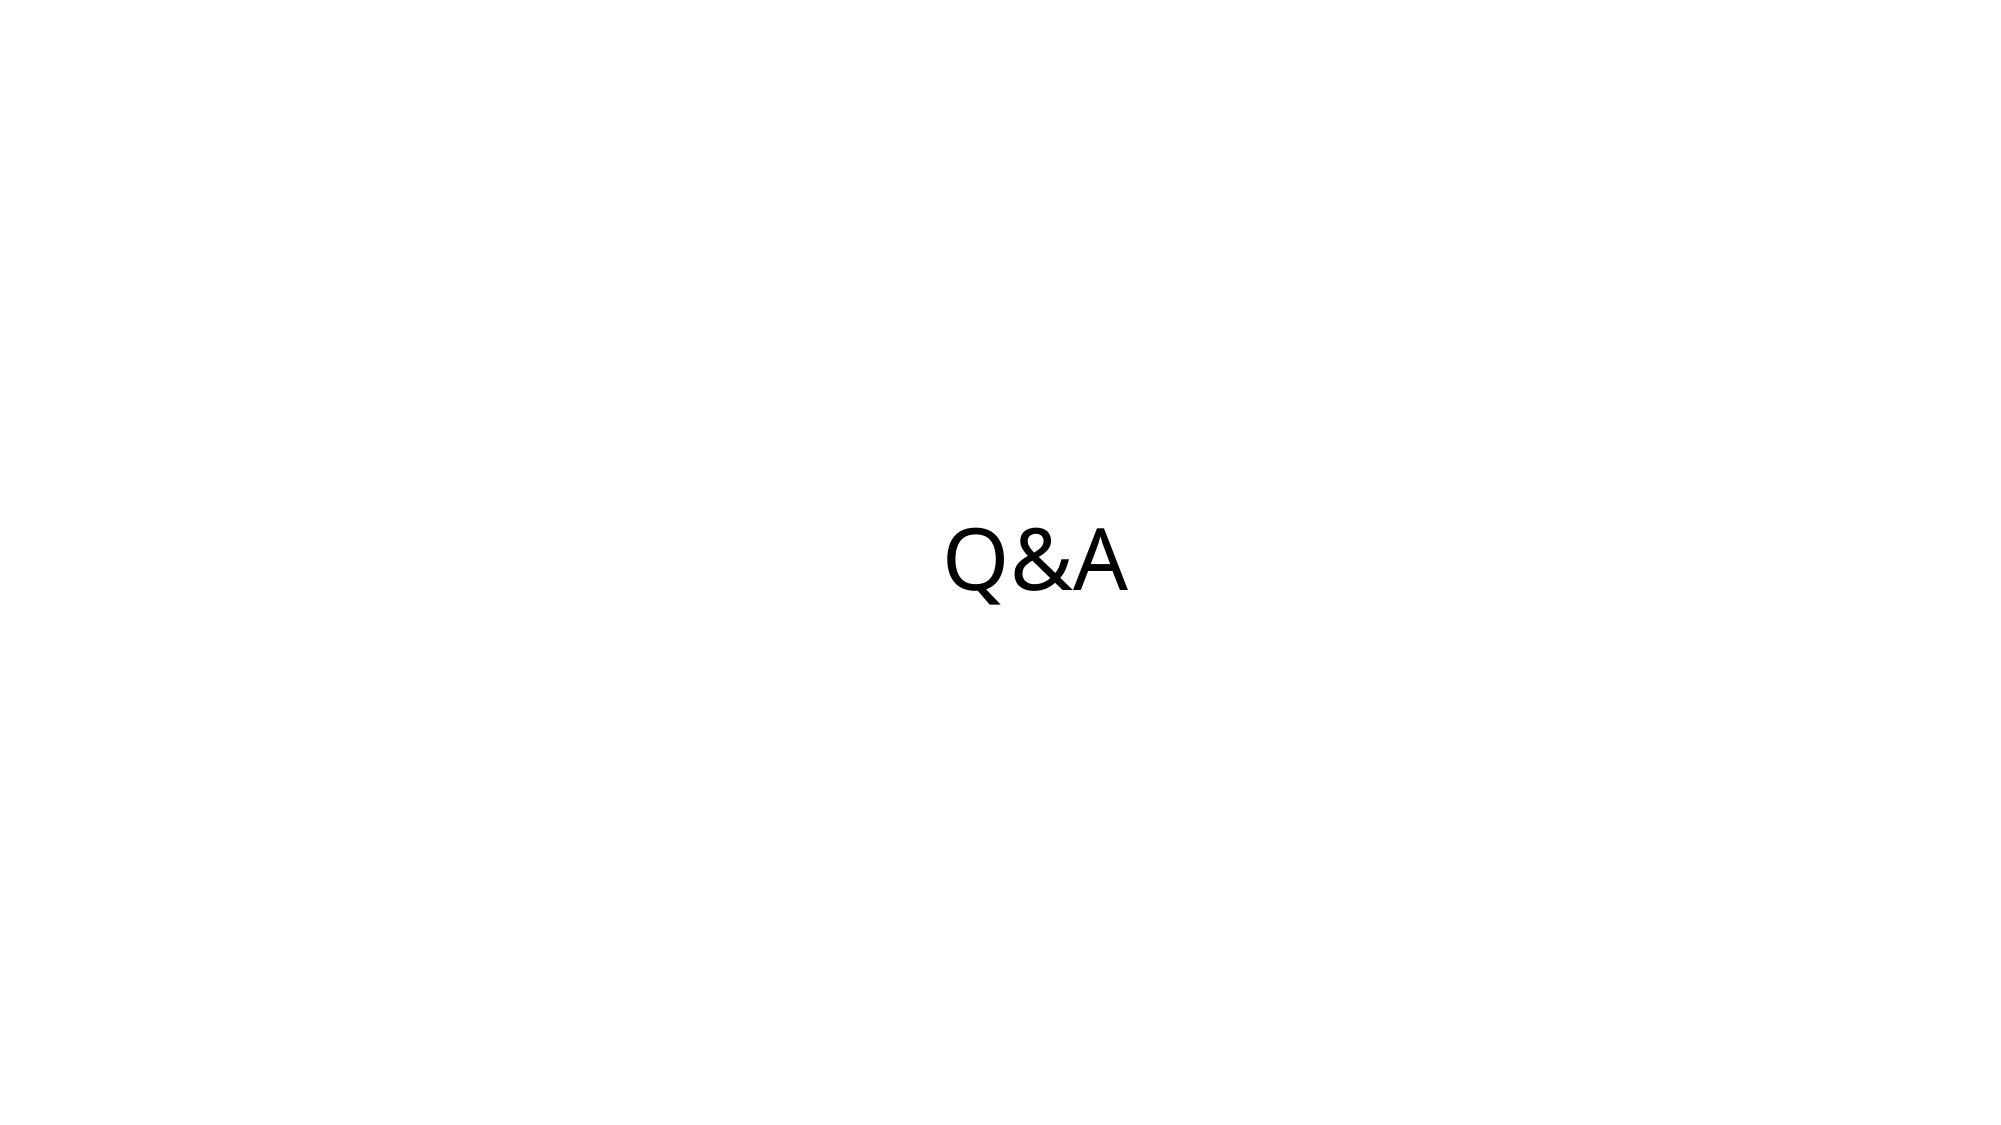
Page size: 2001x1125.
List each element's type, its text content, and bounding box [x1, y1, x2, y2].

title Q&A [429, 508, 1642, 617]
